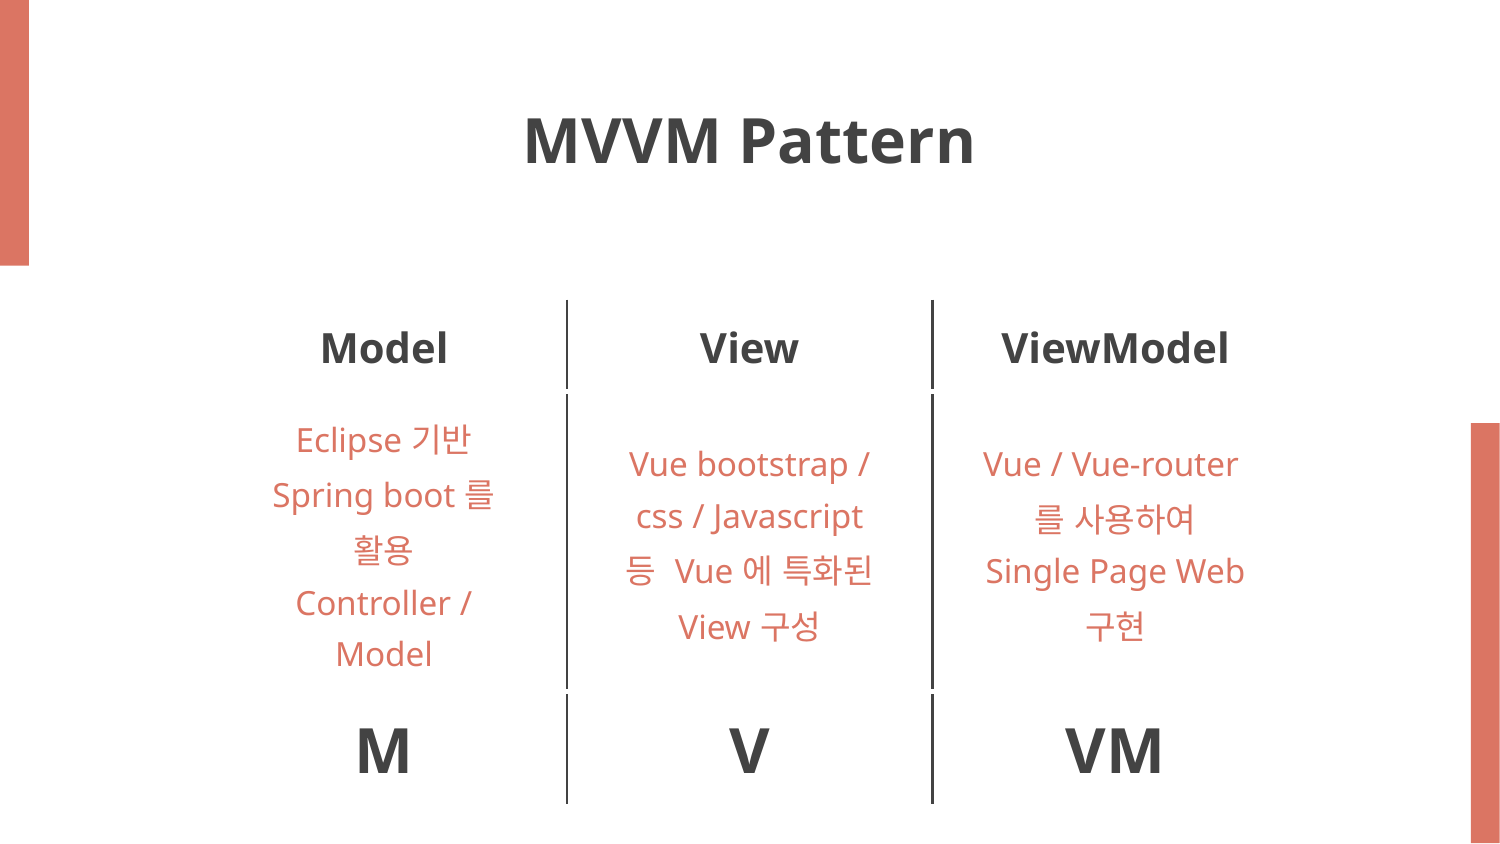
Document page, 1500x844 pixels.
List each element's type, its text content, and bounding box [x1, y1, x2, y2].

table_cell Vue bootstrap / css / Javascript 등 Vue에 특화된 View구성 [568, 394, 931, 689]
title MVVM Pattern [418, 80, 1081, 198]
table_cell VM [934, 694, 1296, 804]
table_cell M [204, 694, 566, 804]
table_cell Vue / Vue-router를 사용하여 Single Page Web 구현 [934, 394, 1296, 689]
table_header Model [204, 305, 566, 389]
table_header View [568, 305, 931, 389]
table_header ViewModel [934, 305, 1296, 389]
table_cell V [568, 694, 931, 804]
table_cell Eclipse기반 Spring boot를 활용 Controller / Model [204, 394, 566, 689]
